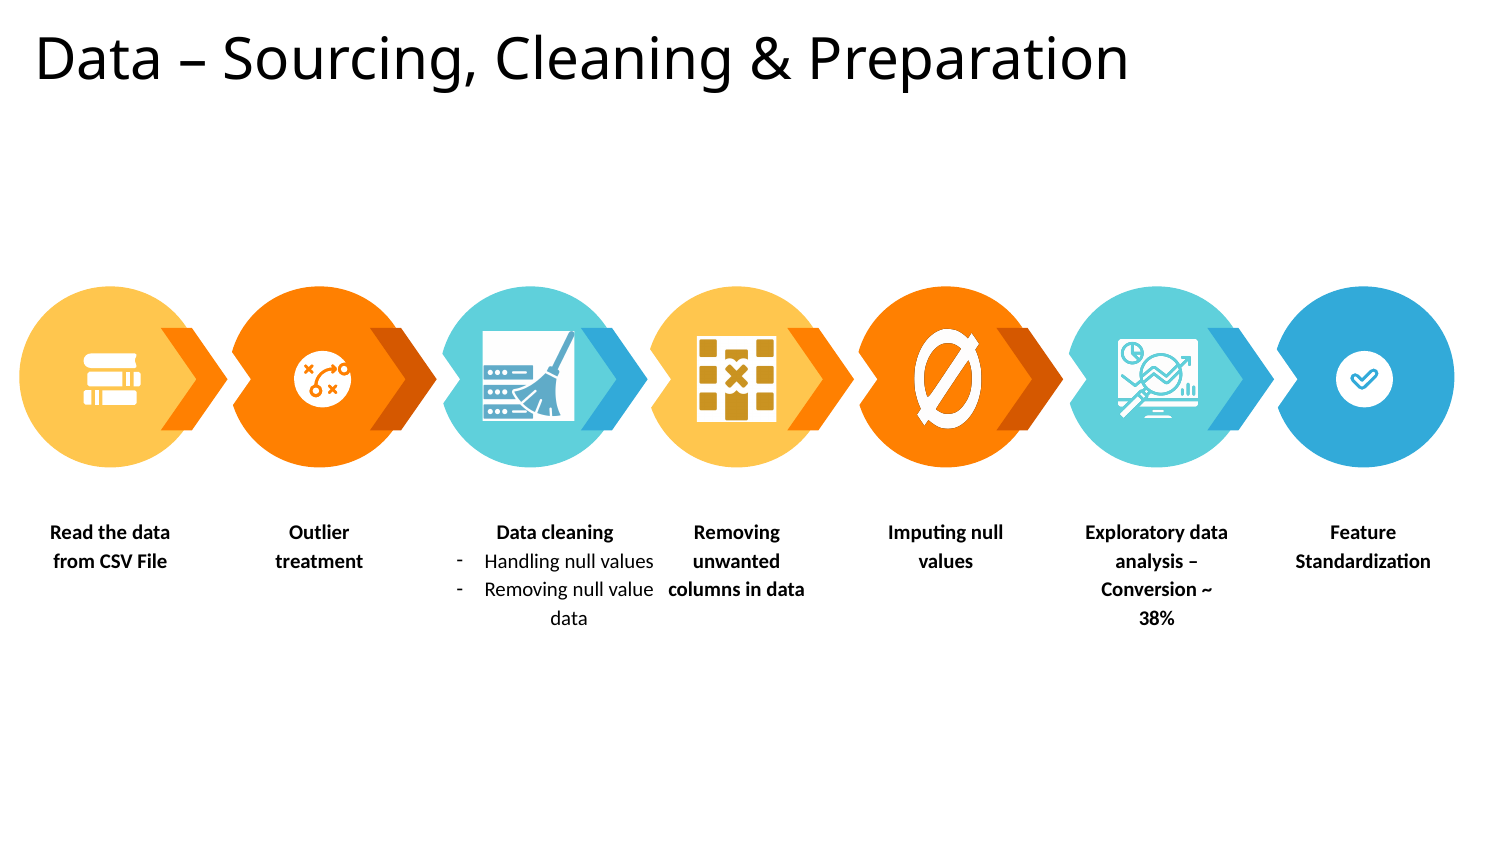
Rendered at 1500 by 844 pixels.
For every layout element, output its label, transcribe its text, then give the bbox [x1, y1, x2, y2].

text_box Data – Sourcing, Cleaning & Preparation [19, 16, 1370, 96]
picture [913, 327, 984, 431]
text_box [674, 286, 1455, 645]
picture [696, 336, 777, 422]
picture [1118, 338, 1198, 419]
picture [482, 331, 575, 422]
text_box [18, 286, 672, 645]
